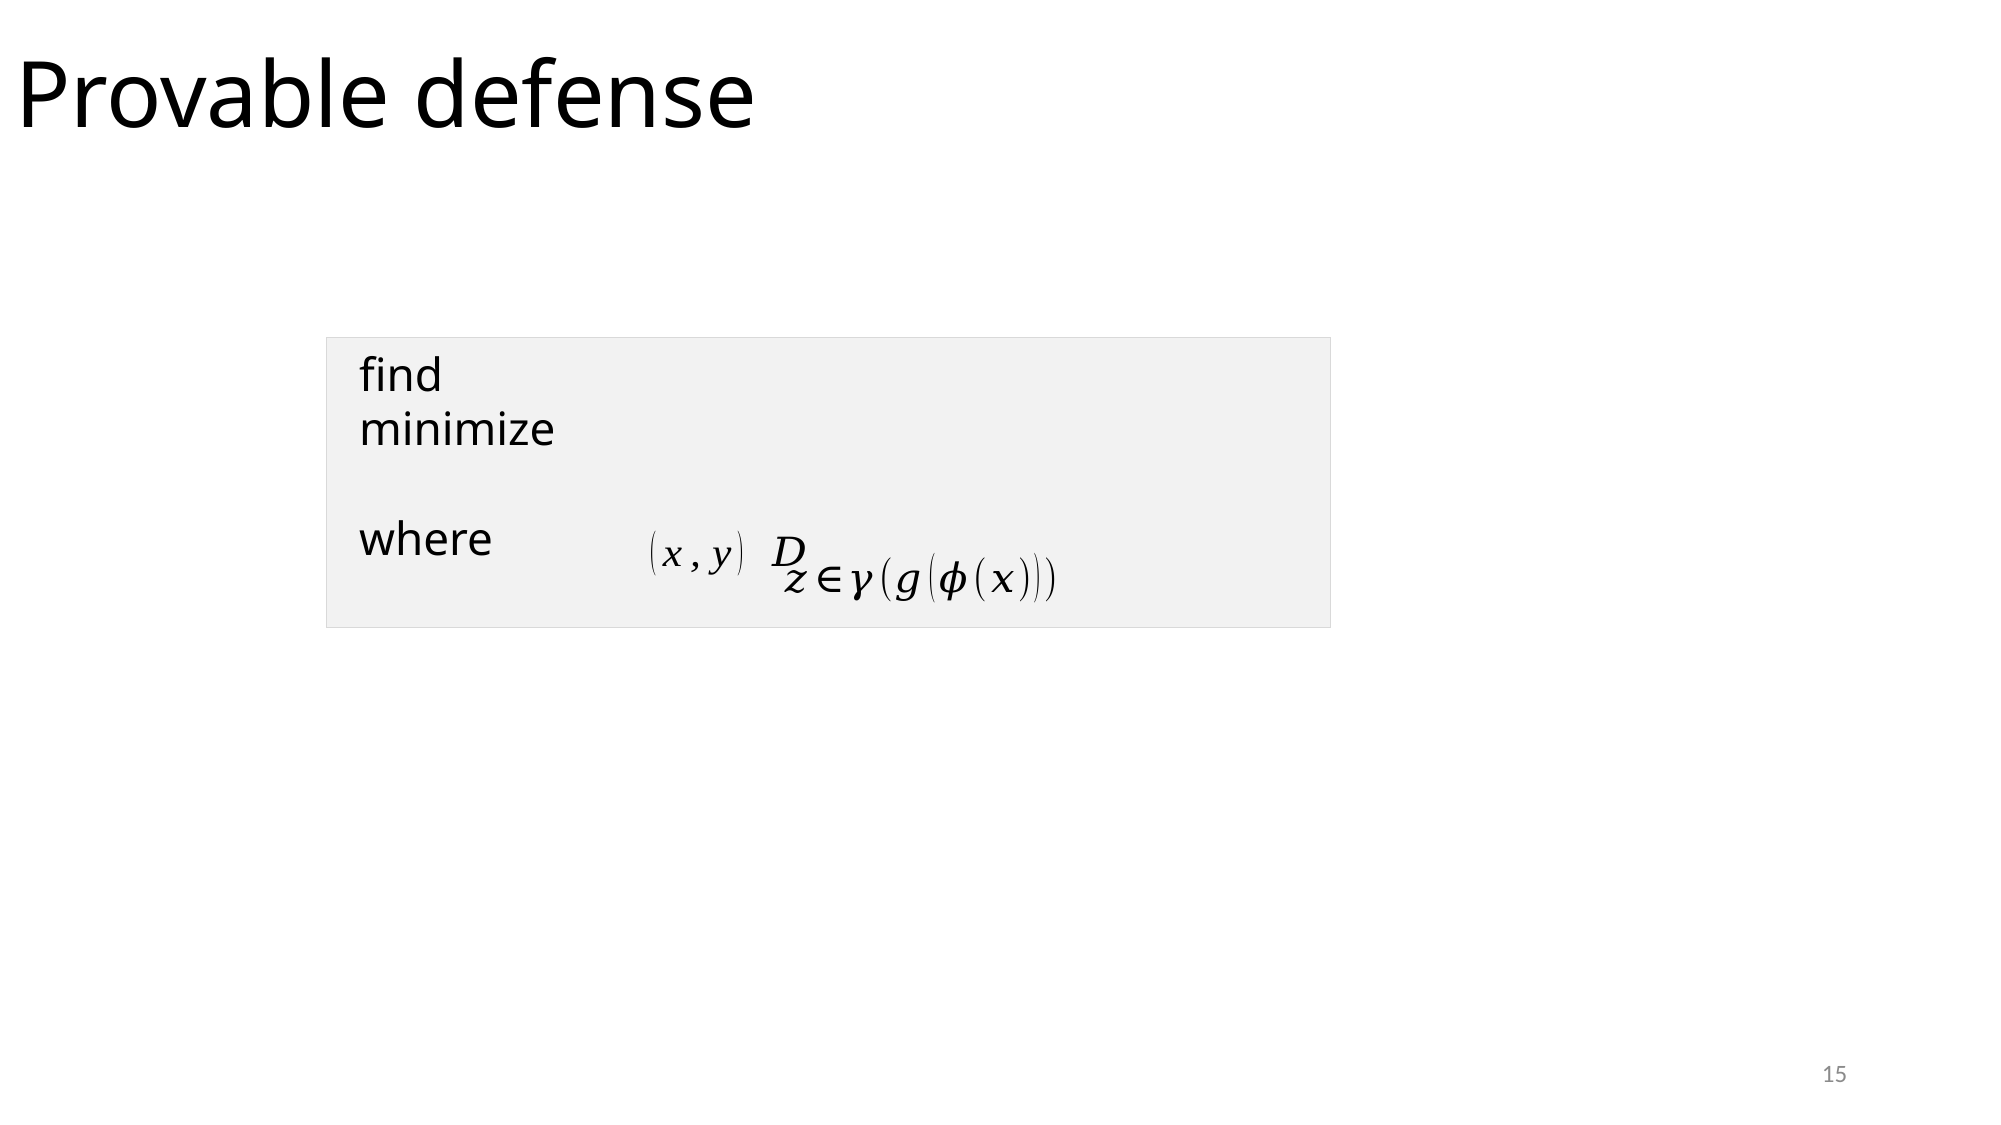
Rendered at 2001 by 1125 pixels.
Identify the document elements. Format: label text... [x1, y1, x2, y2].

title Provable defense [0, 4, 1492, 192]
slide_number 15 [1412, 1042, 1863, 1103]
